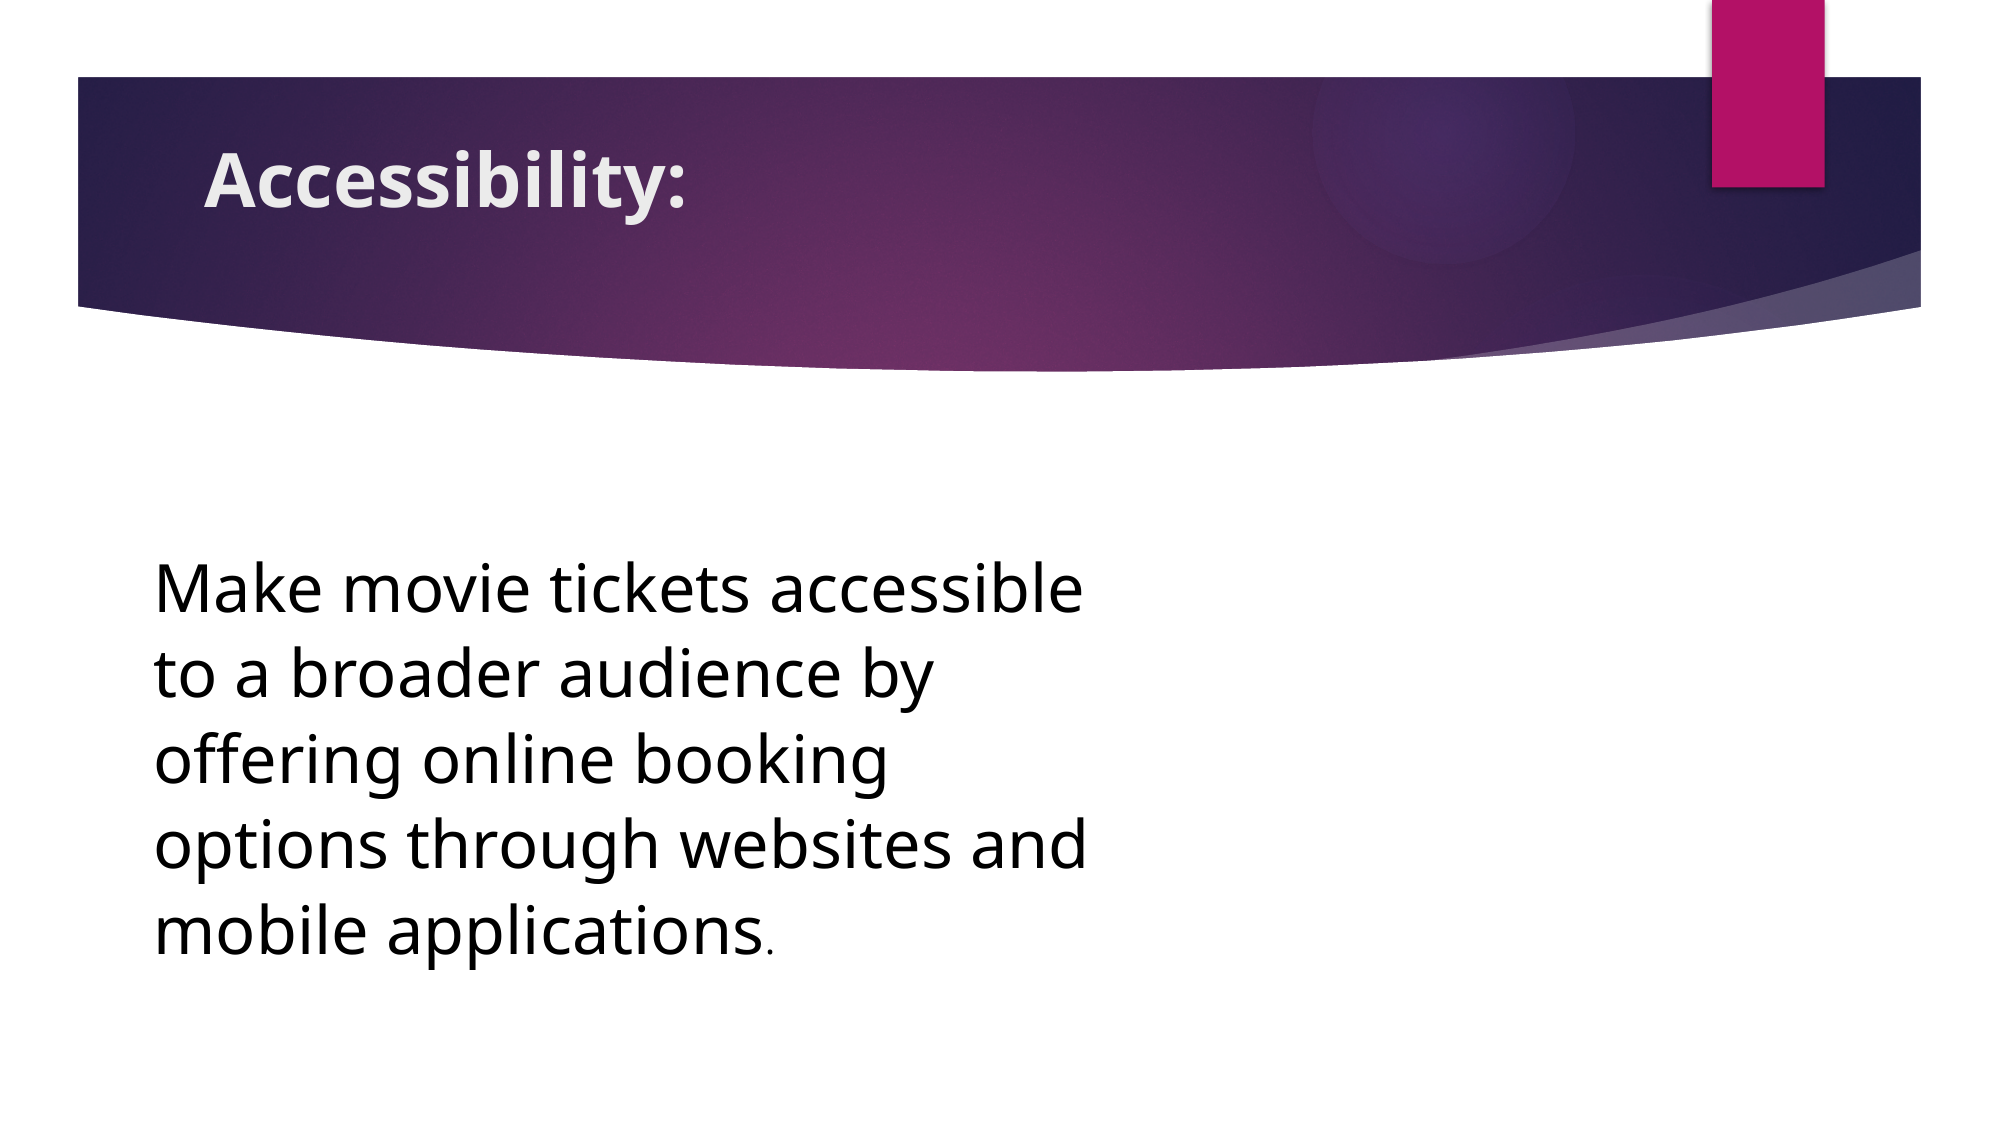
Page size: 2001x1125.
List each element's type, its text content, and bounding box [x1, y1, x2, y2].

title Accessibility: [189, 159, 1627, 276]
text_box Make movie tickets accessible to a broader audience by offering online booking options through websites and mobile applications. [138, 462, 1139, 1040]
